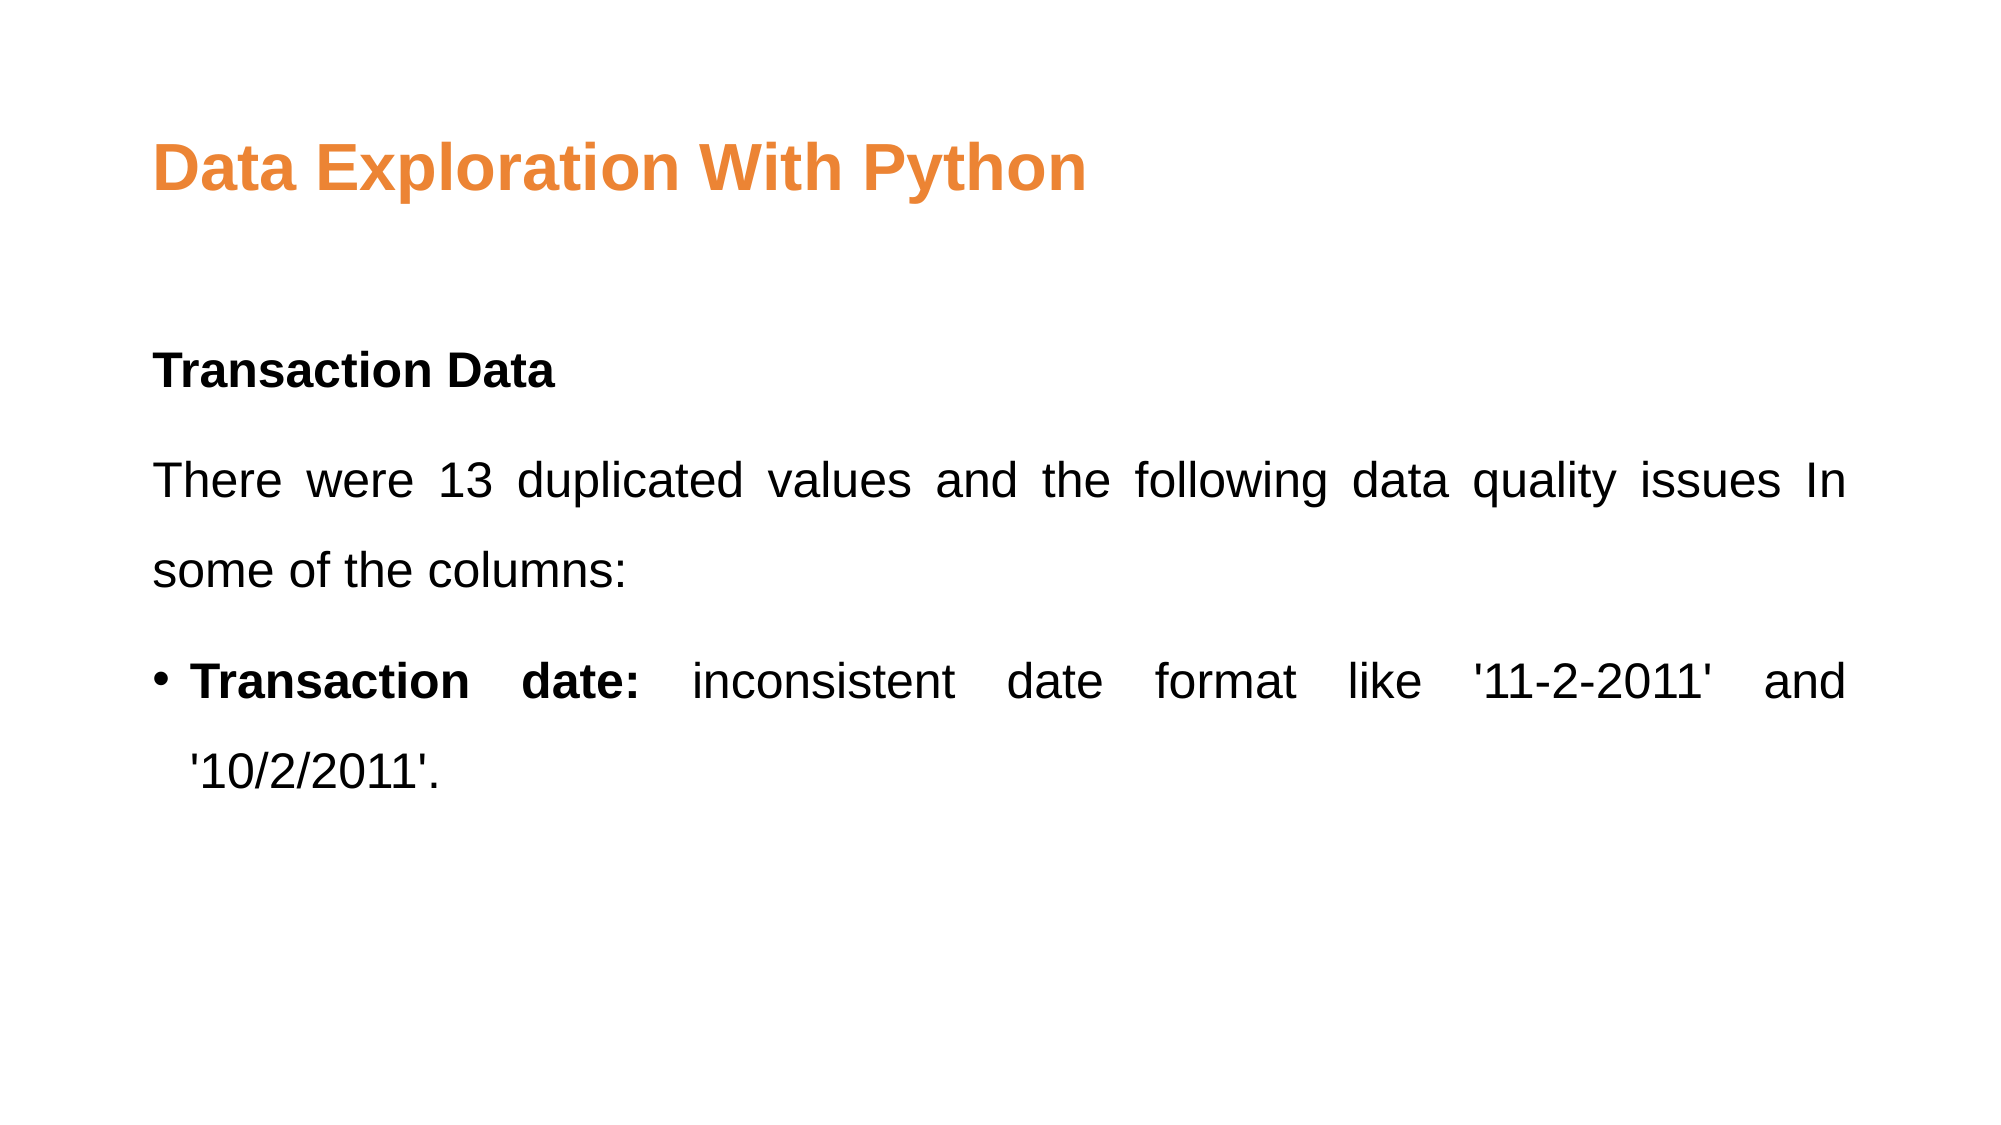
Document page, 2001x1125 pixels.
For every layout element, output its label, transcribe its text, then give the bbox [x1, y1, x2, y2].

title Data Exploration With Python [137, 59, 1863, 278]
list Transaction Data There were 13 duplicated values and the following data quality issues In some of the columns: Transaction date: inconsistent date format like '11-2-2011' and '10/2/2011'. [137, 299, 1863, 1014]
